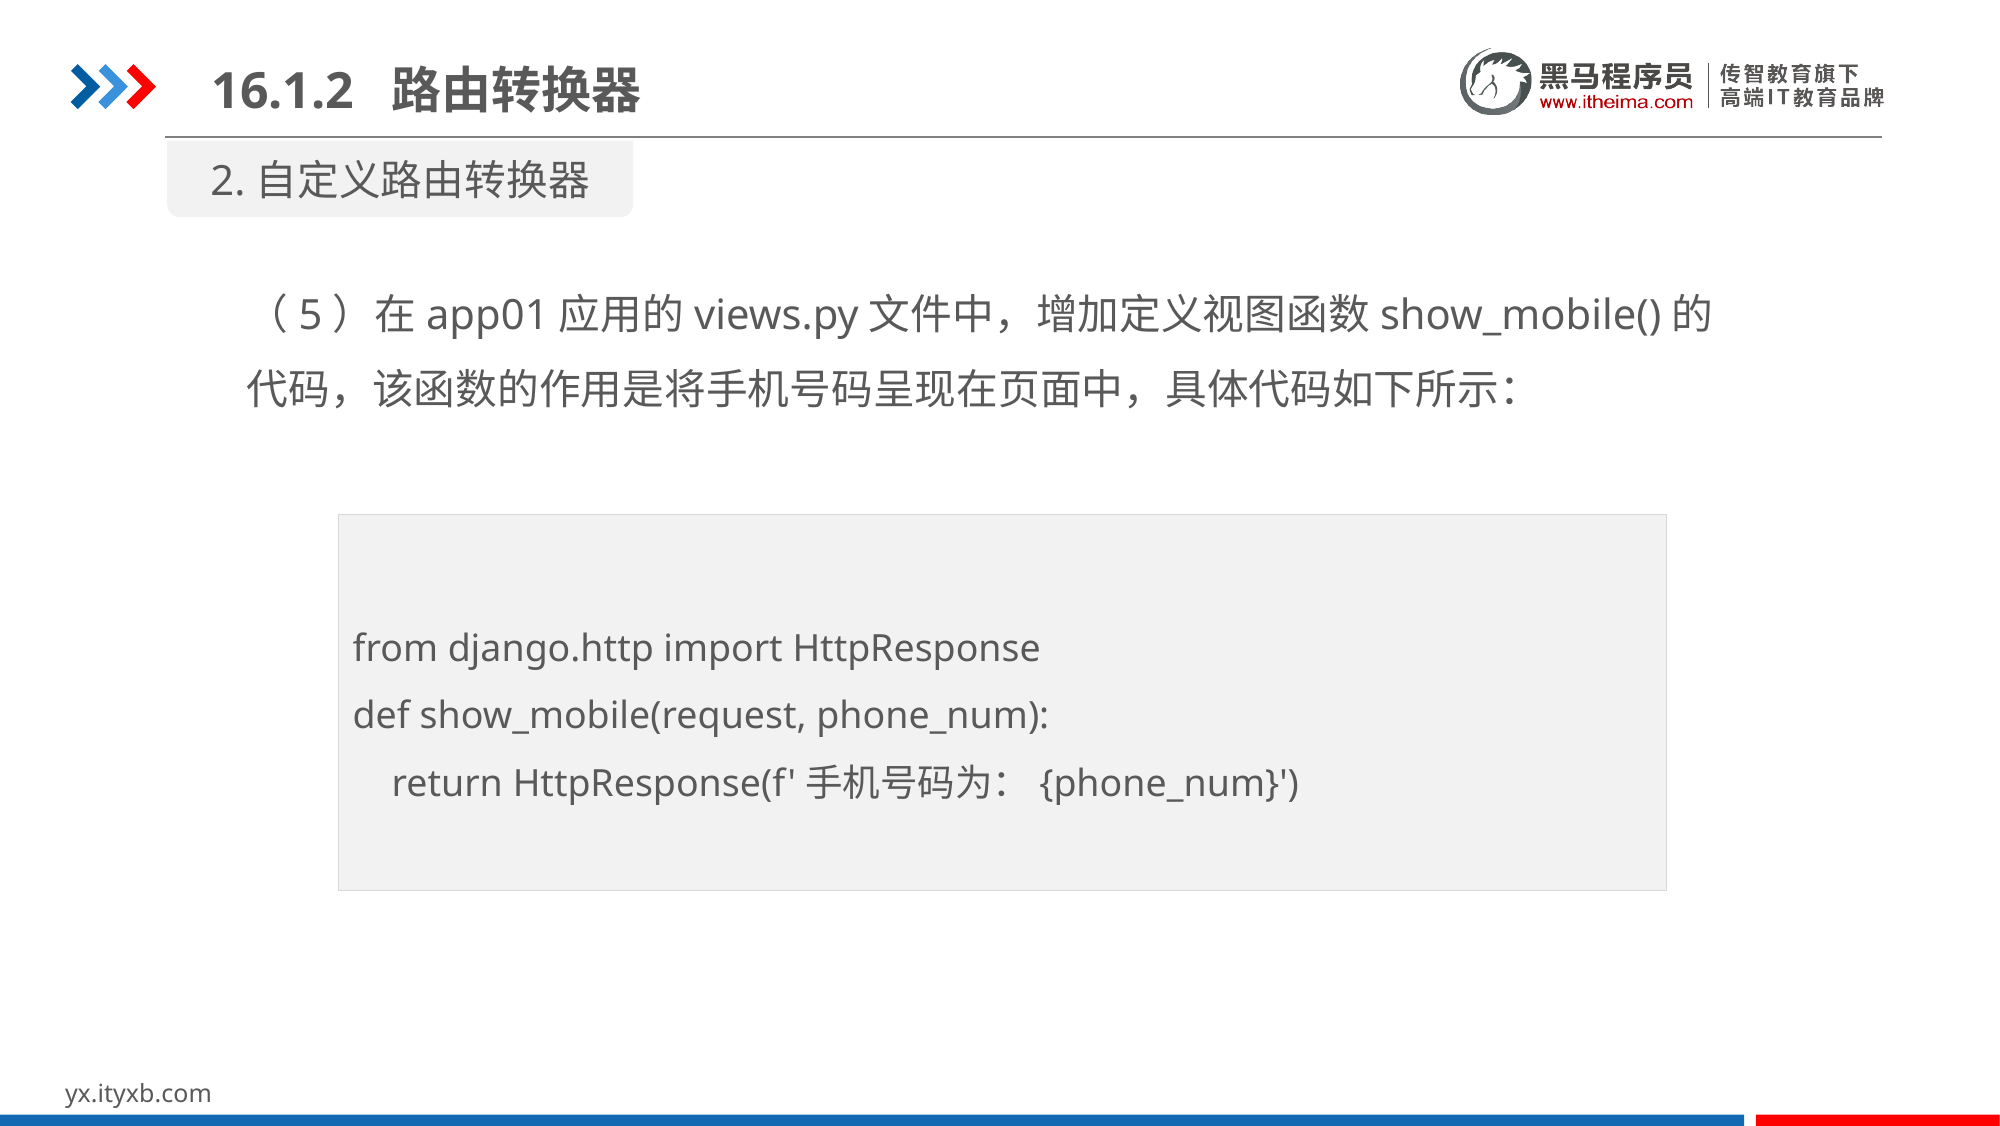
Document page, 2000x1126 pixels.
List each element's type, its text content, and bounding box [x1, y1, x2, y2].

picture [1460, 48, 1887, 115]
text_box 16.1.2 路由转换器 [196, 42, 1008, 136]
text_box from django.http import HttpResponse def show_mobile(request, phone_num): return HttpResponse(f'手机号码为：{phone_num}') [336, 512, 1669, 892]
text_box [166, 140, 634, 218]
text_box （5）在app01应用的views.py文件中，增加定义视图函数show_mobile()的代码，该函数的作用是将手机号码呈现在页面中，具体代码如下所示： [232, 255, 1756, 421]
